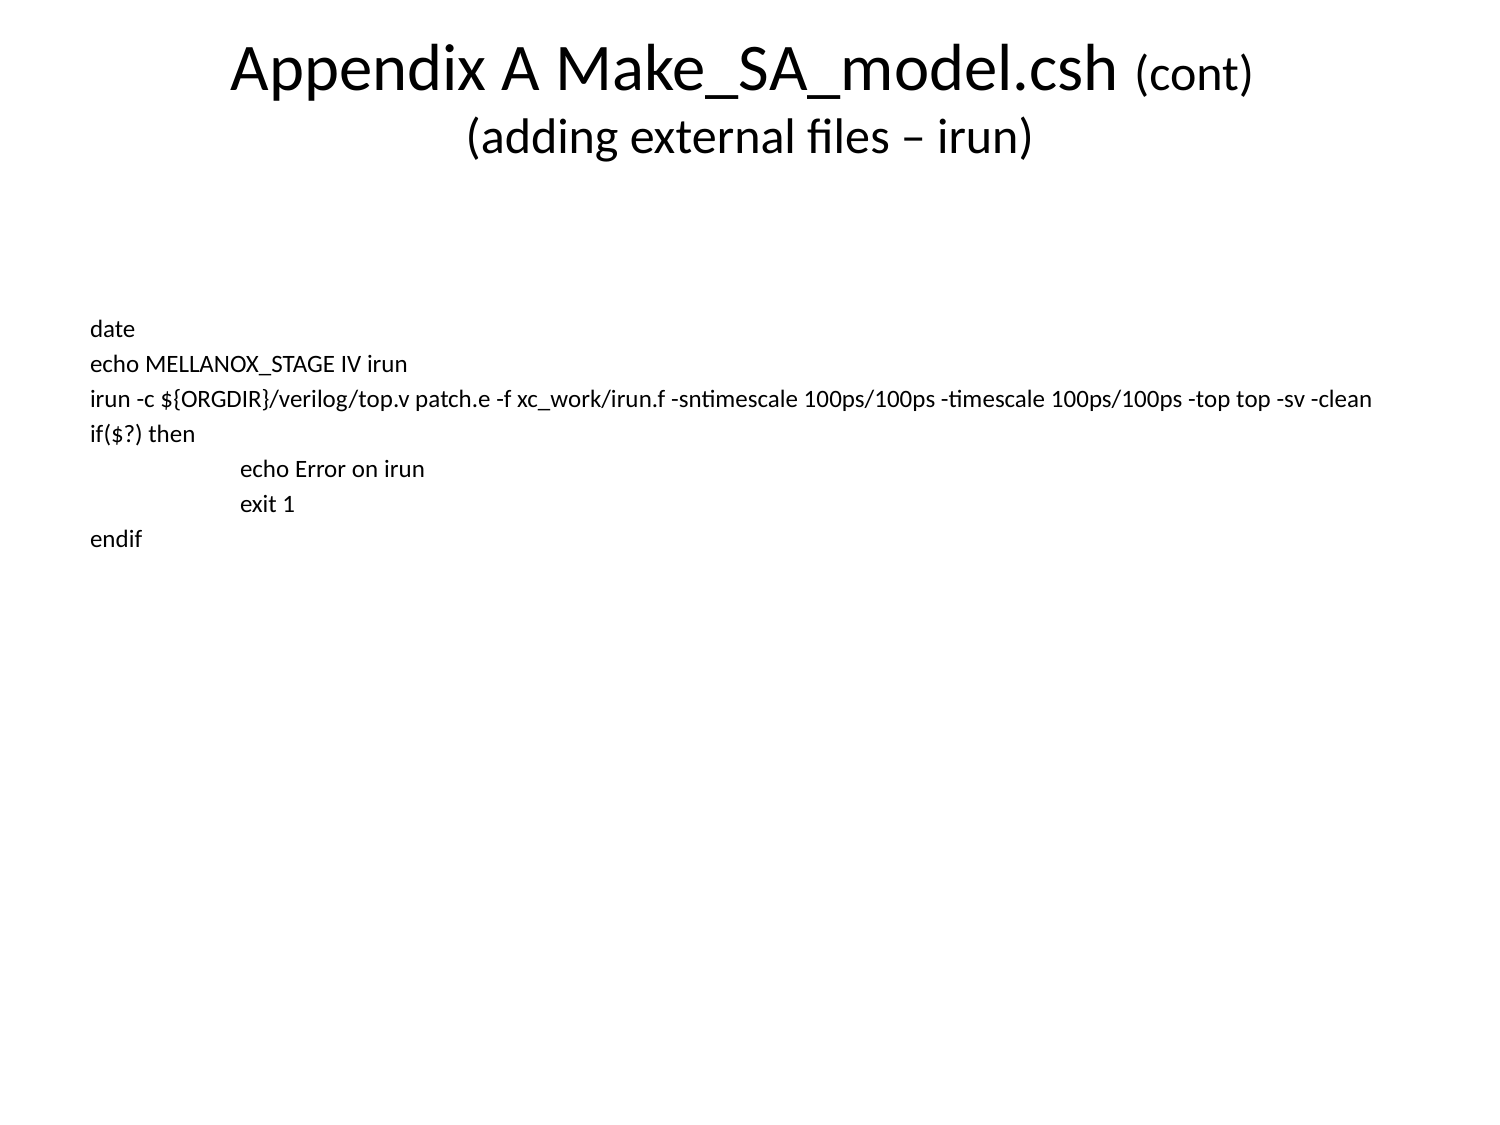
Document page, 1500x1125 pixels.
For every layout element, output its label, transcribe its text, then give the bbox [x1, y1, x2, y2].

list date echo MELLANOX_STAGE IV irun irun -c ${ORGDIR}/verilog/top.v patch.e -f xc_work/irun.f -sntimescale 100ps/100ps -timescale 100ps/100ps -top top -sv -clean if($?) then echo Error on irun exit 1 endif [74, 199, 1426, 1088]
title Appendix A Make_SA_model.csh (cont) (adding external files – irun) [74, 24, 1426, 163]
